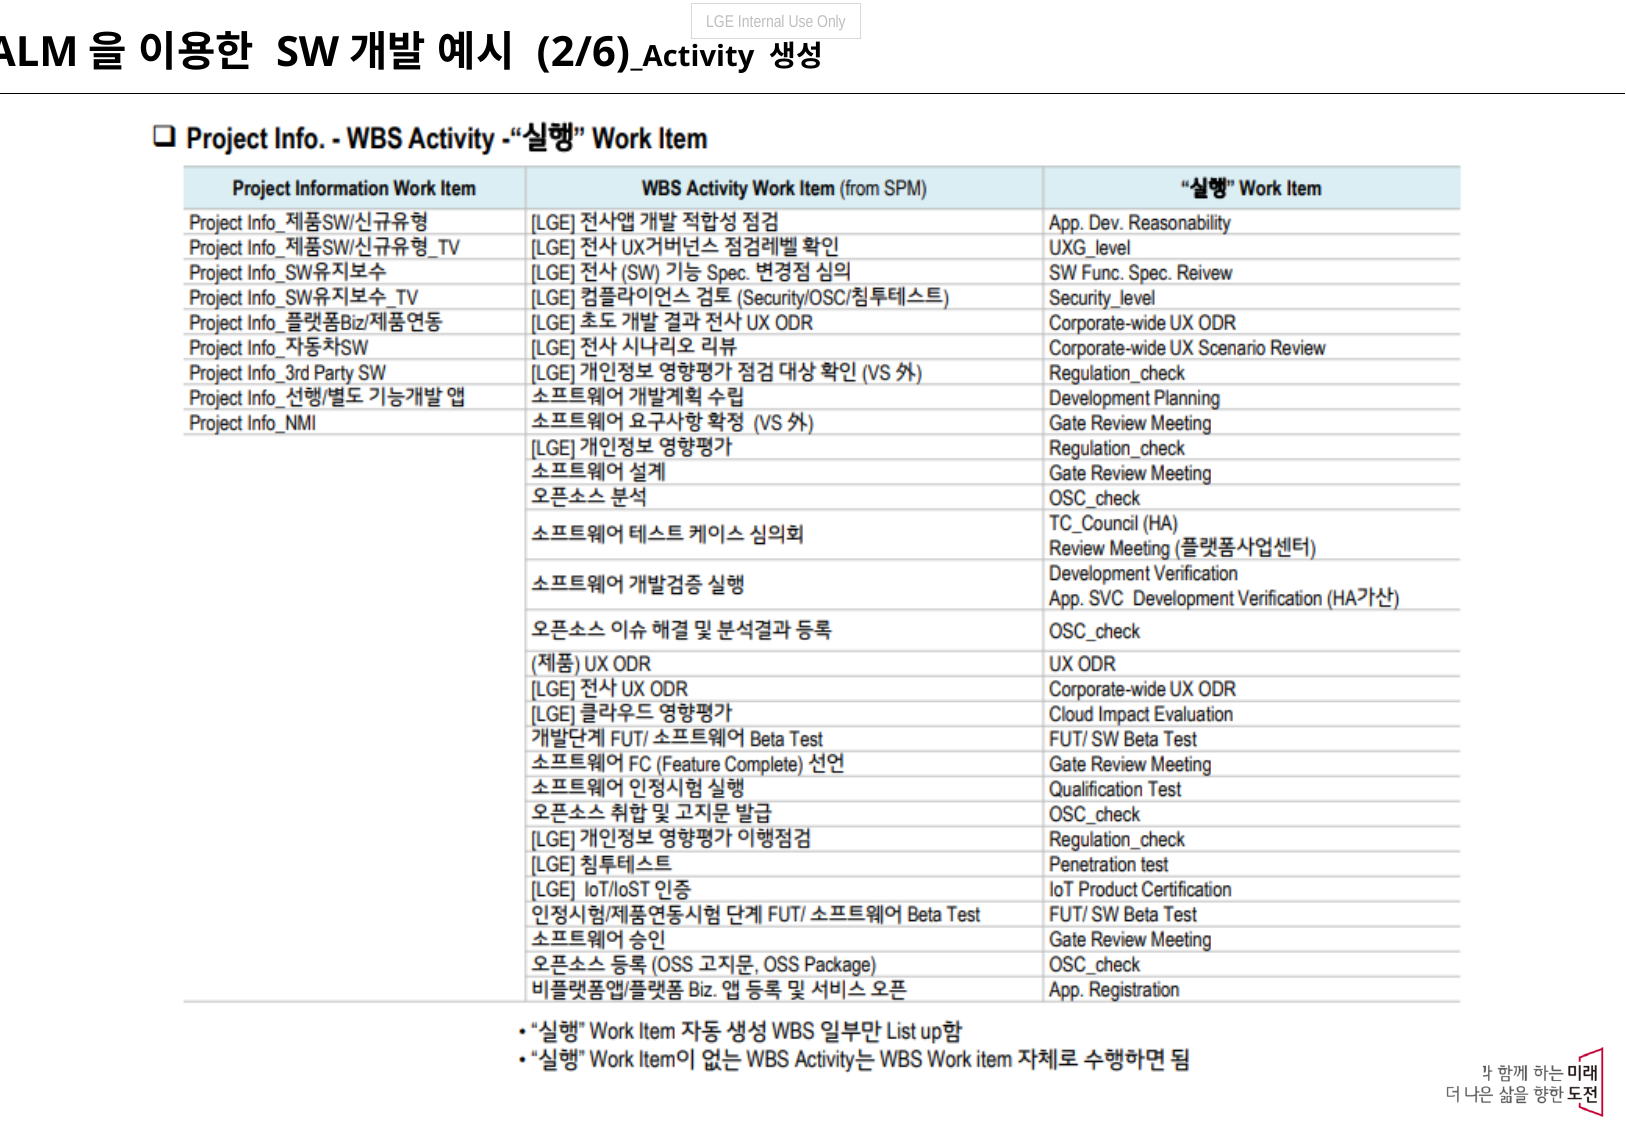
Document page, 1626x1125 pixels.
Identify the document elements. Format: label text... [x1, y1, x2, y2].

text_box ALM을 이용한 SW개발 예시 (2/6)_Activity 생성 [0, 17, 838, 83]
picture [137, 111, 1605, 1117]
